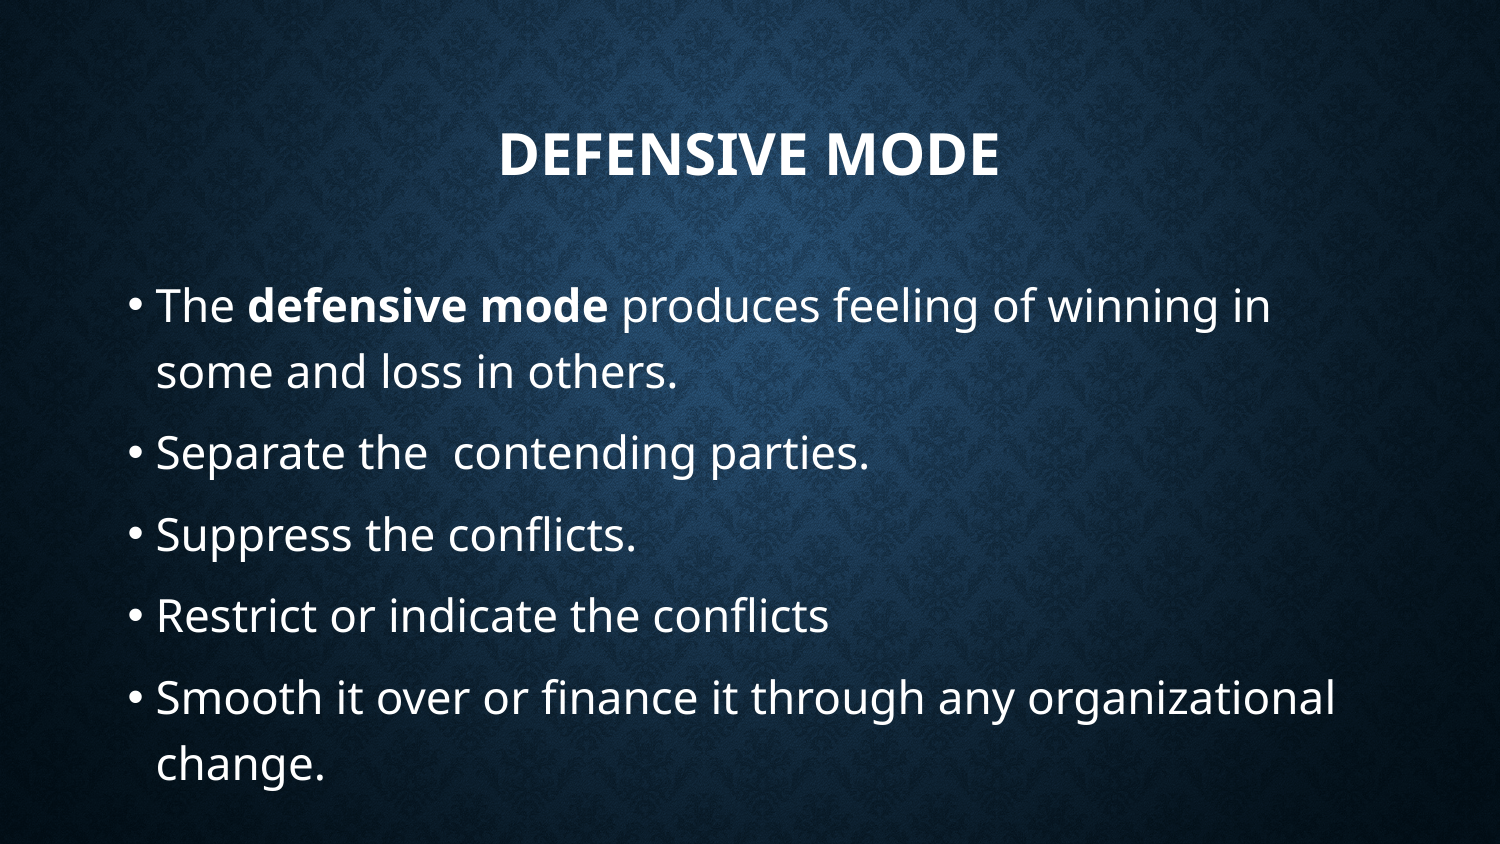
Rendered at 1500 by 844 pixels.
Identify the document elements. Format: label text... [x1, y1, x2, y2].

list The defensive mode produces feeling of winning in some and loss in others. Separate the contending parties. Suppress the conflicts. Restrict or indicate the conflicts Smooth it over or finance it through any organizational change. [112, 257, 1387, 713]
title DEFENSIVE MODE [112, 75, 1387, 239]
